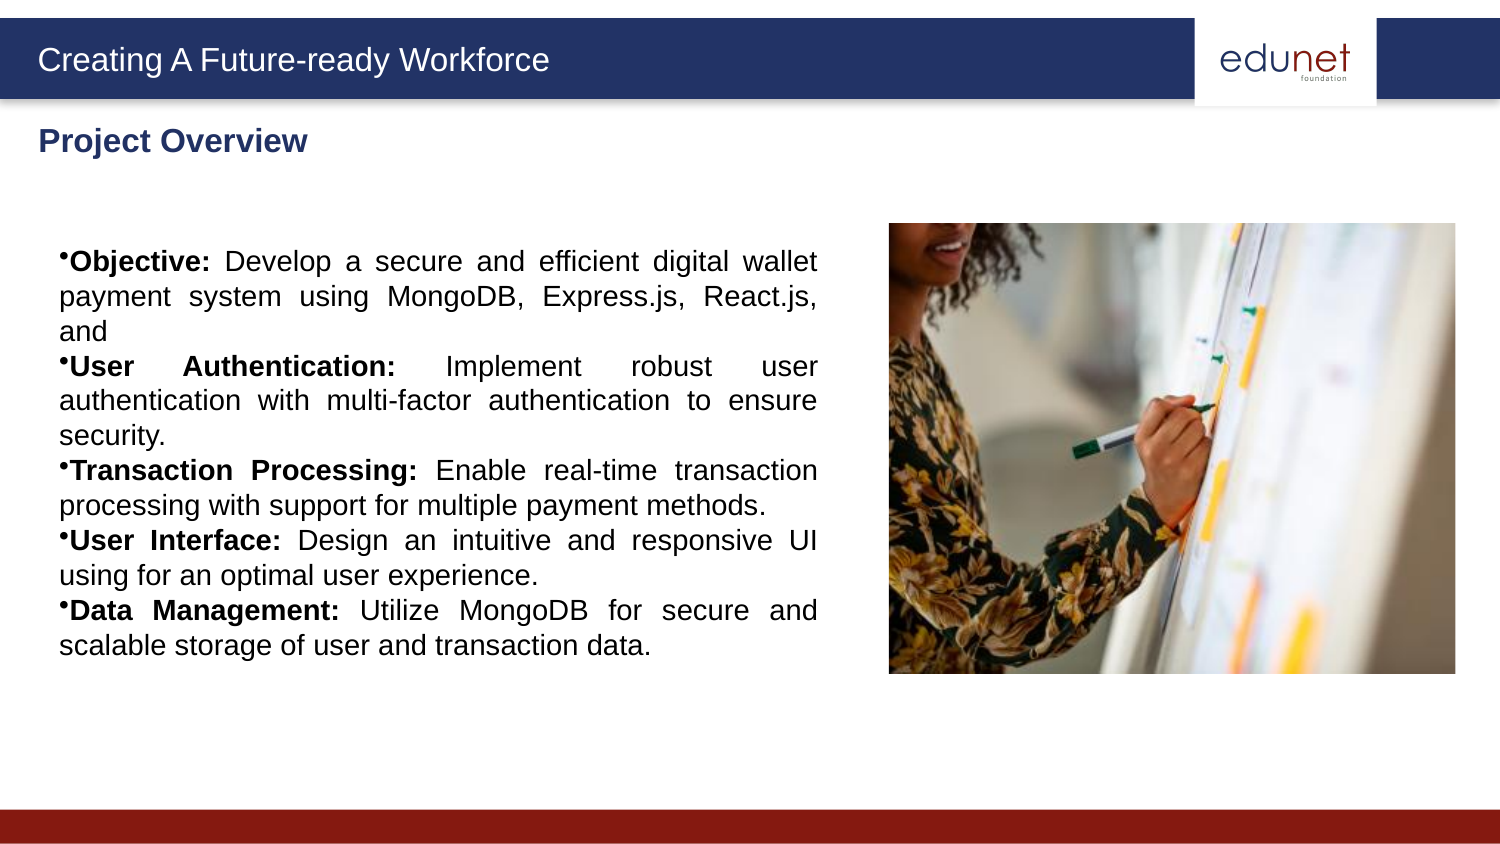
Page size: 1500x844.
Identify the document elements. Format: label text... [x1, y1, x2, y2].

text_box Objective: Develop a secure and efficient digital wallet payment system using MongoDB, Express.js, React.js, and User Authentication: Implement robust user authentication with multi-factor authentication to ensure security. Transaction Processing: Enable real-time transaction processing with support for multiple payment methods. User Interface: Design an intuitive and responsive UI using for an optimal user experience. Data Management: Utilize MongoDB for secure and scalable storage of user and transaction data. [44, 234, 834, 669]
text_box Project Overview [23, 112, 1285, 167]
picture [888, 222, 1456, 675]
picture [1215, 38, 1356, 86]
